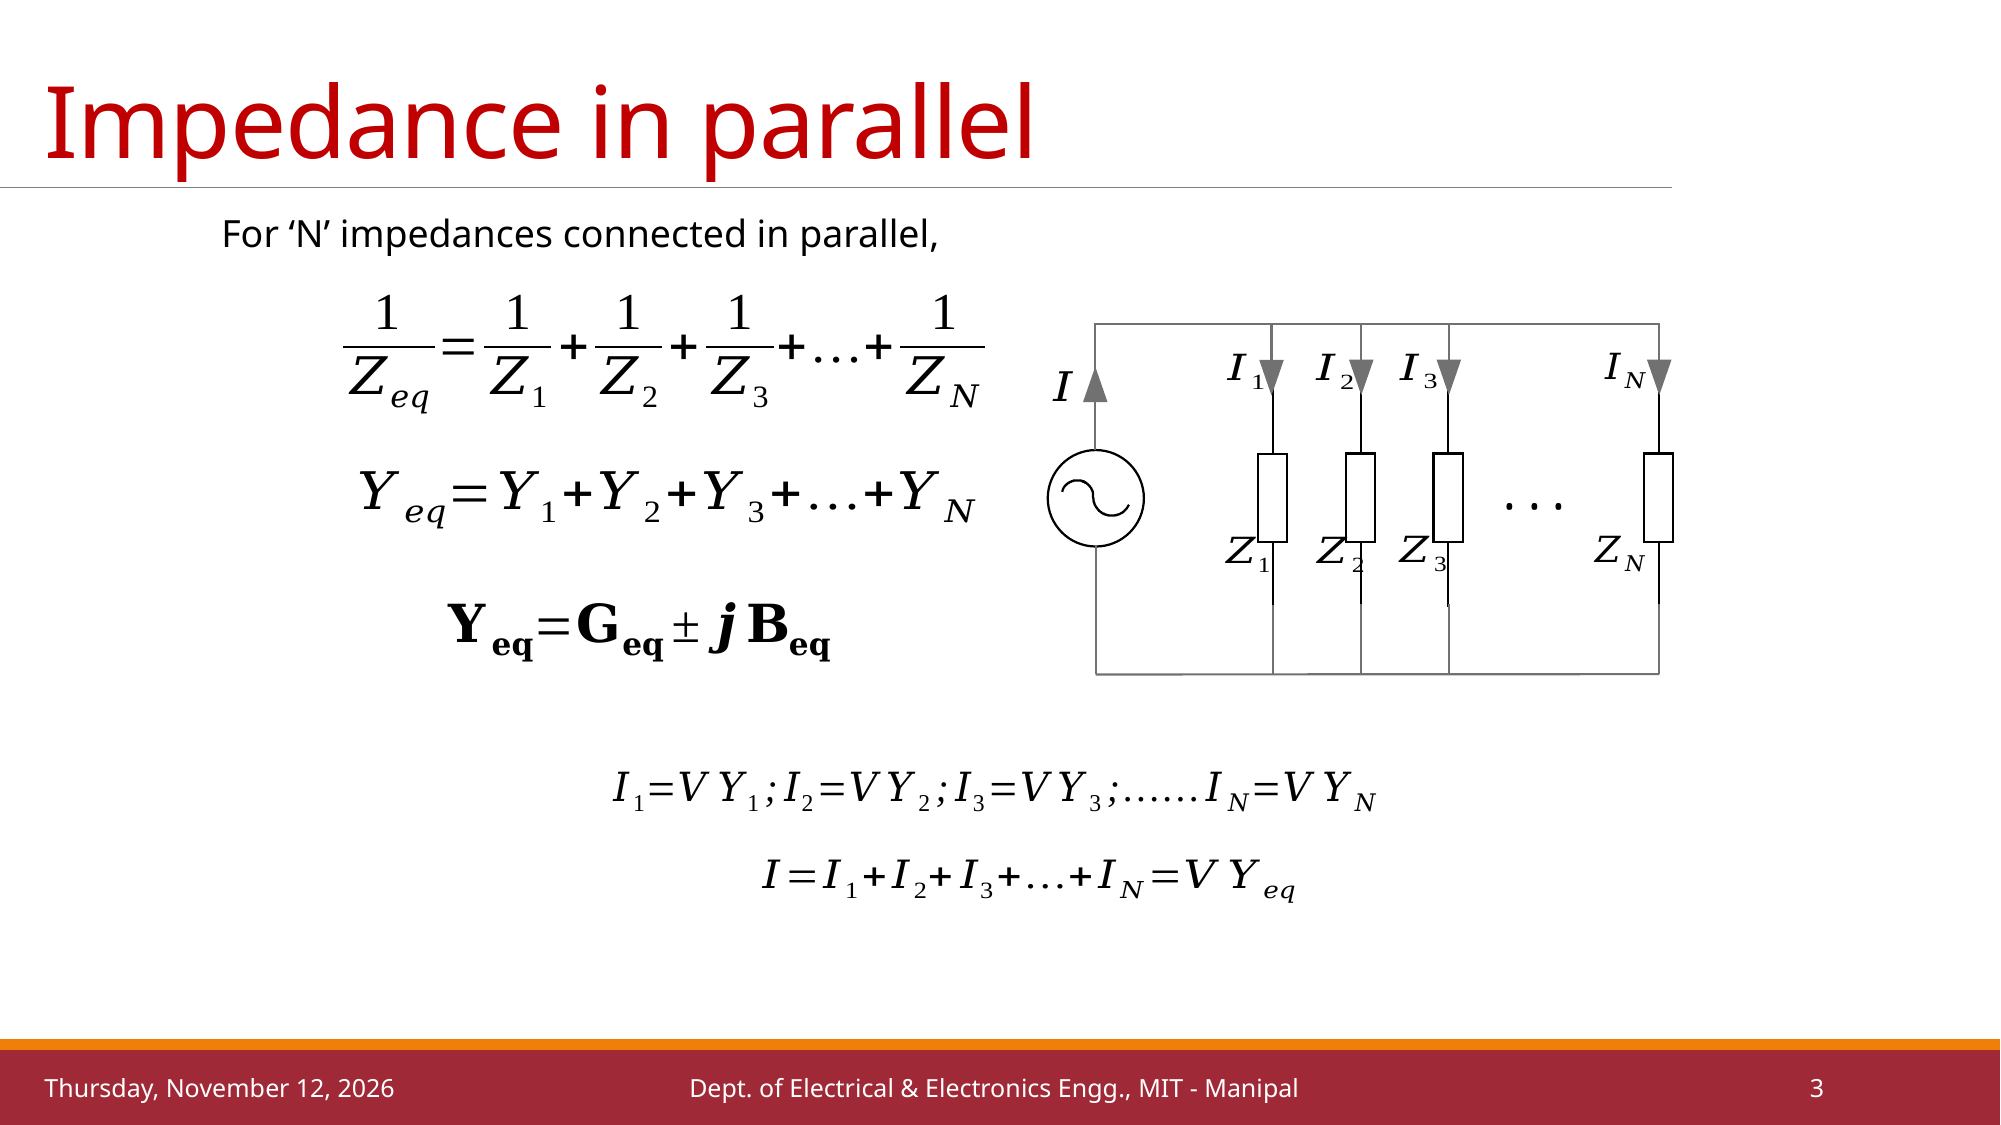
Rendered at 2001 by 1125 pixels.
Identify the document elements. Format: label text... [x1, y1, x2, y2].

title Impedance in parallel [29, 0, 1963, 187]
slide_number 3 [1624, 1059, 1840, 1120]
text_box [1035, 311, 1688, 688]
text_box For ‘N’ impedances connected in parallel, [206, 202, 955, 263]
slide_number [29, 1059, 500, 1120]
footer Dept. of Electrical & Electronics Engg., MIT - Manipal [539, 1059, 1451, 1120]
